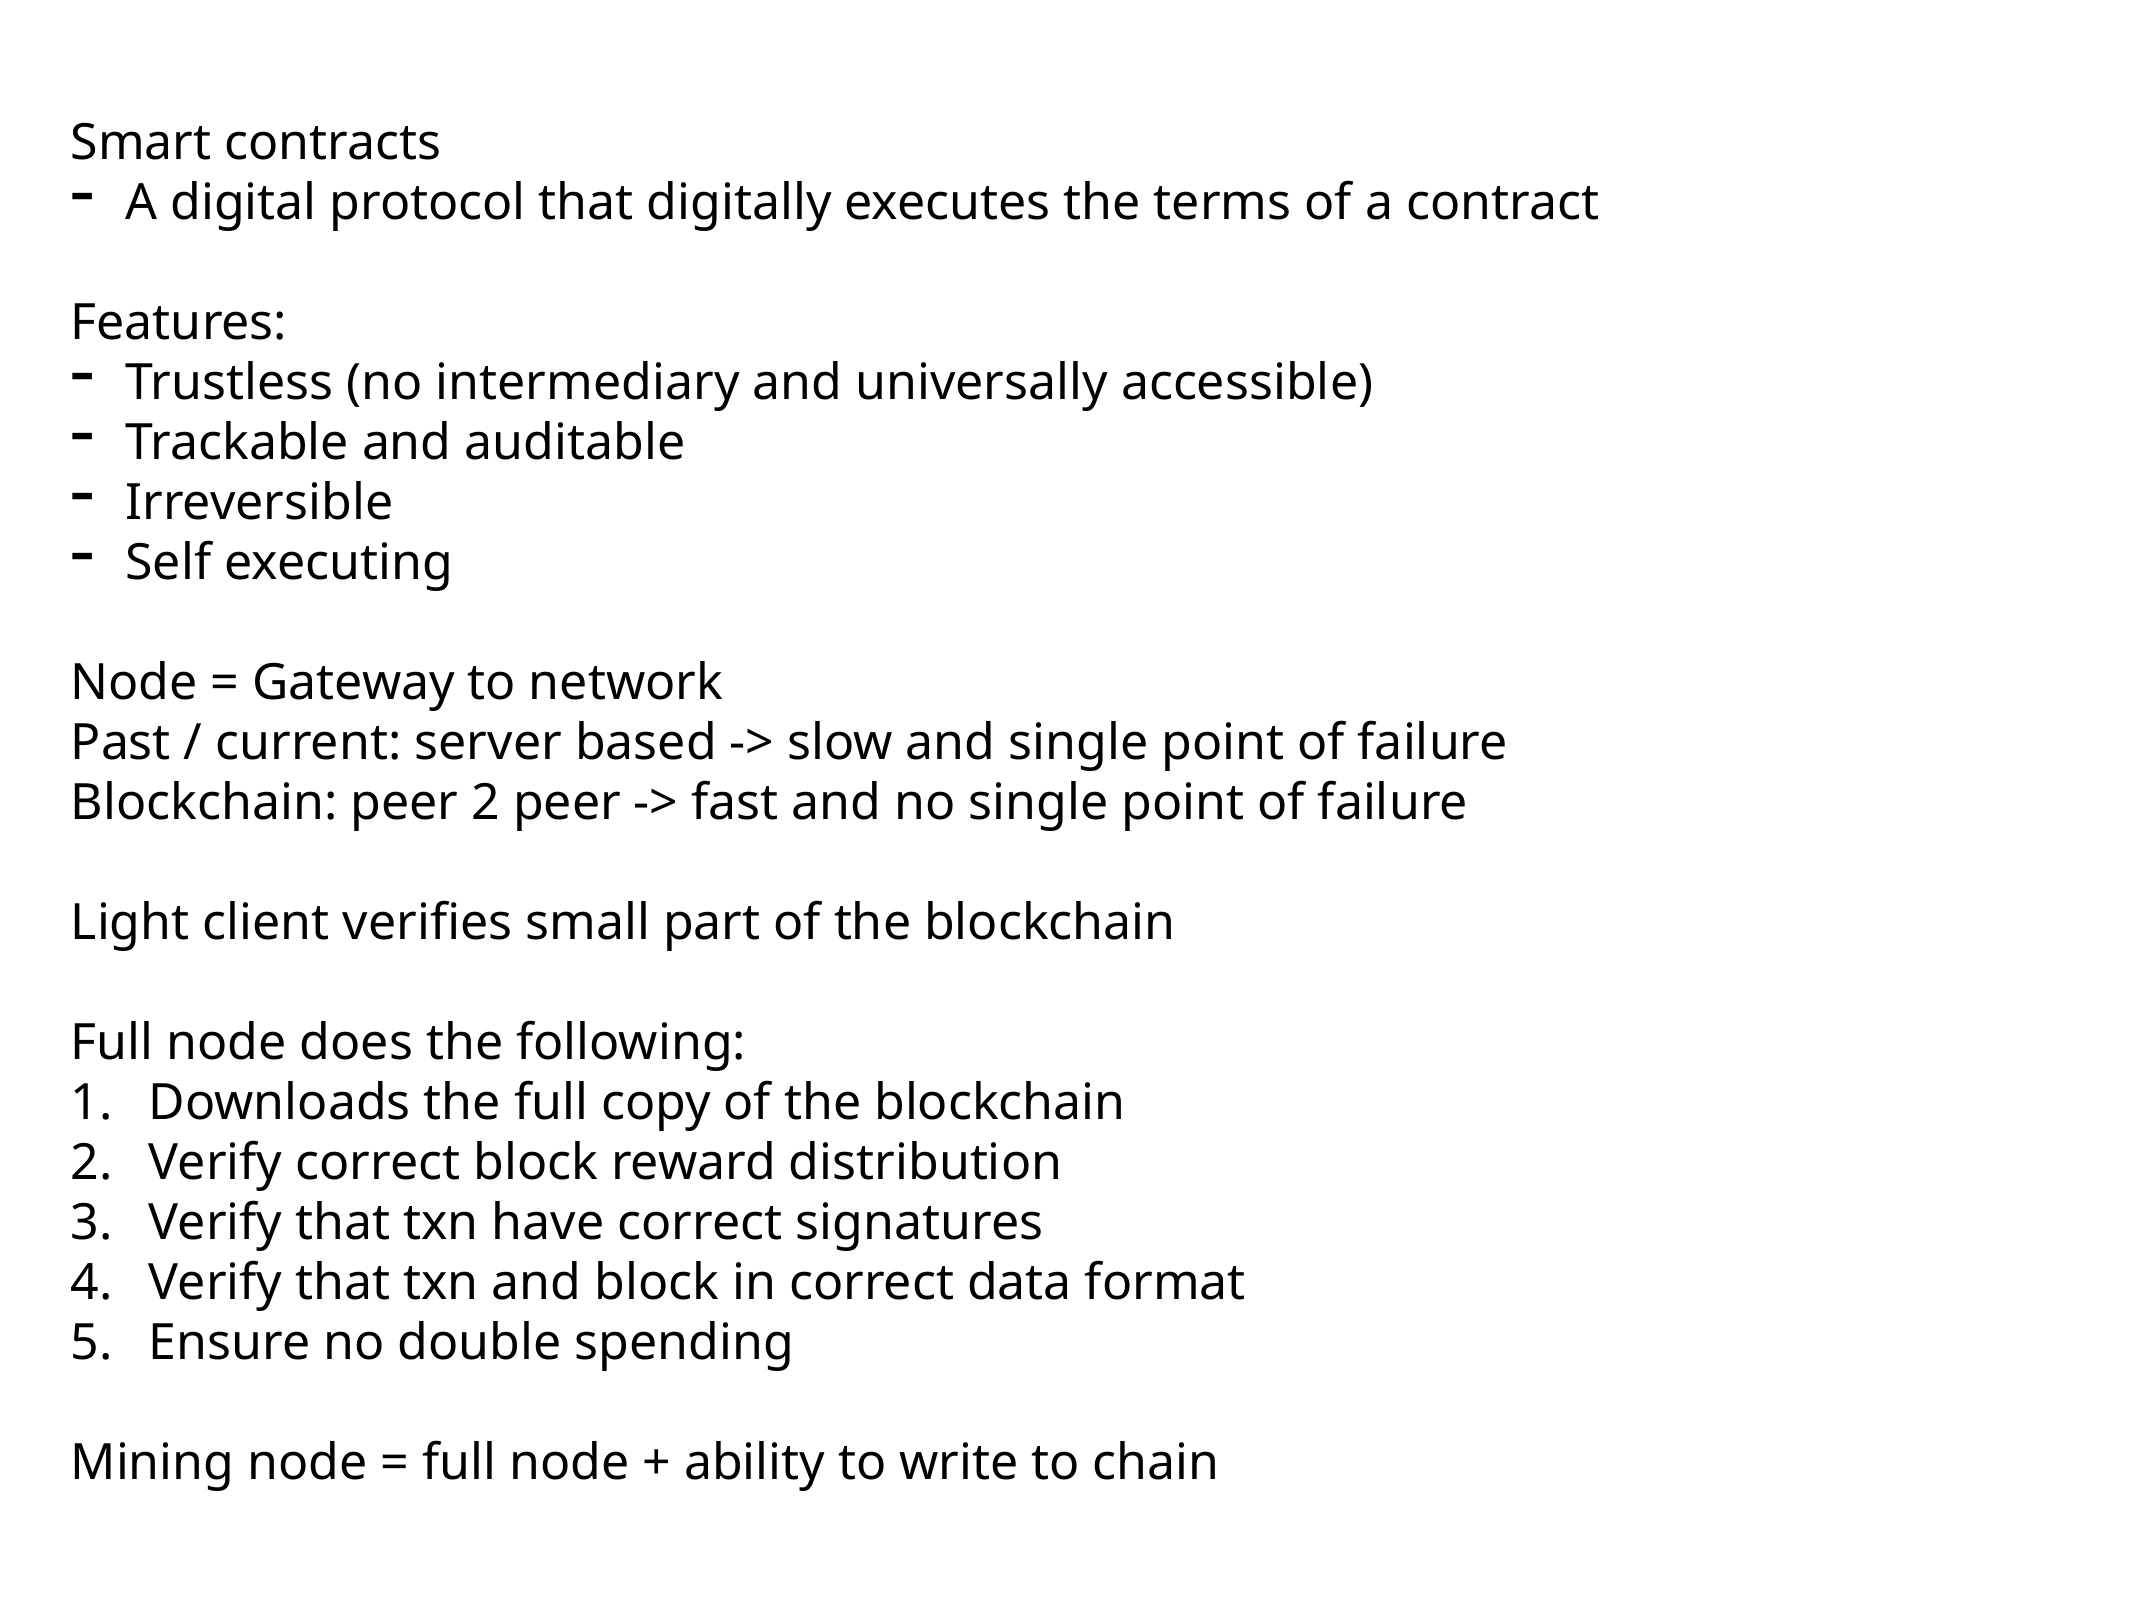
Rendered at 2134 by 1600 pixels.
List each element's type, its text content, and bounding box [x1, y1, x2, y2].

text_box Smart contracts A digital protocol that digitally executes the terms of a contract Features: Trustless (no intermediary and universally accessible) Trackable and auditable Irreversible Self executing Node = Gateway to network Past / current: server based -> slow and single point of failure Blockchain: peer 2 peer -> fast and no single point of failure Light client verifies small part of the blockchain Full node does the following: Downloads the full copy of the blockchain Verify correct block reward distribution Verify that txn have correct signatures Verify that txn and block in correct data format Ensure no double spending Mining node = full node + ability to write to chain [62, 101, 2071, 1499]
